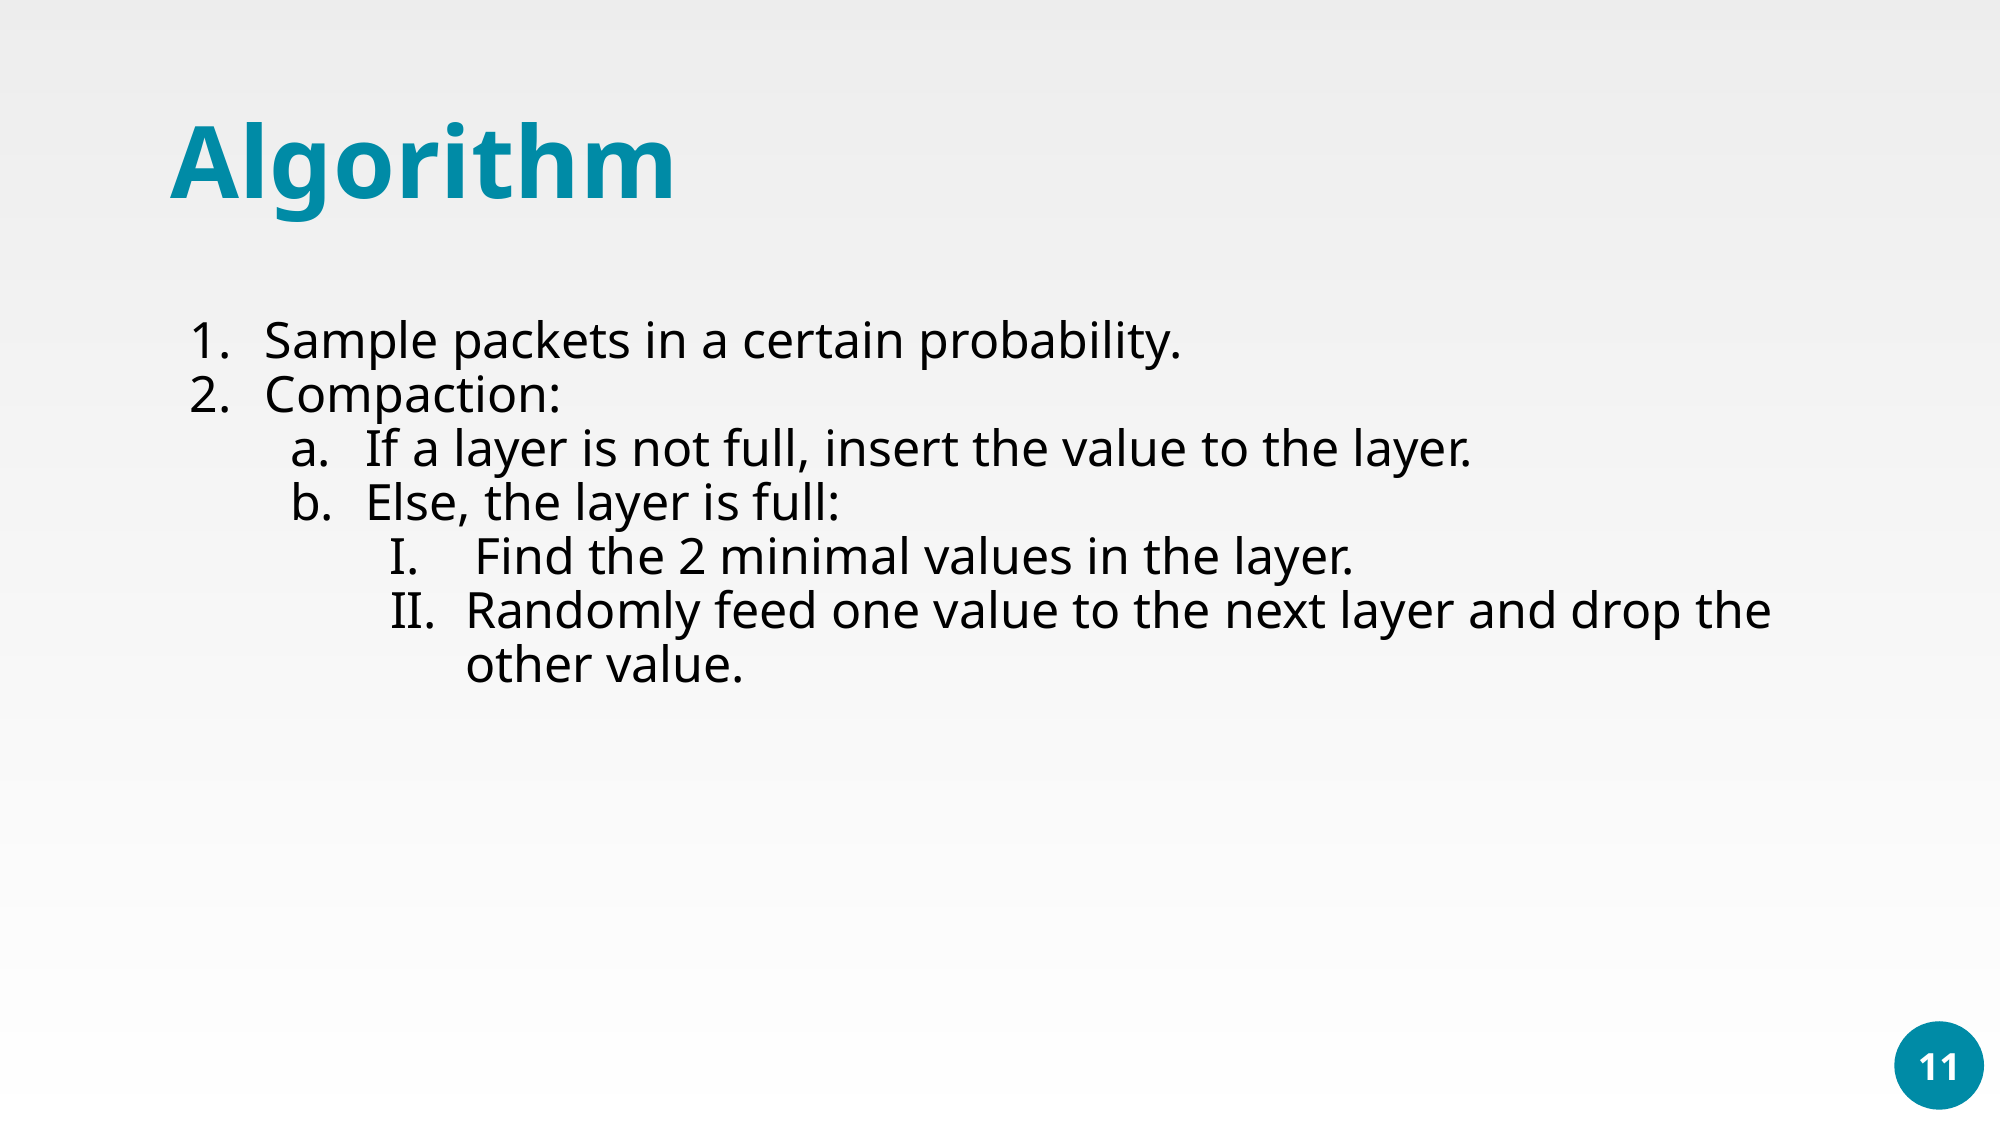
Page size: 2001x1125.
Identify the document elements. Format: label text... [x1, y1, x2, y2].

text_box Algorithm [155, 97, 1721, 250]
text_box Sample packets in a certain probability. Compaction: If a layer is not full, insert the value to the layer. Else, the layer is full: Find the 2 minimal values in the layer. Randomly feed one value to the next layer and drop the other value. [174, 300, 1825, 946]
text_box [1894, 1021, 1985, 1110]
